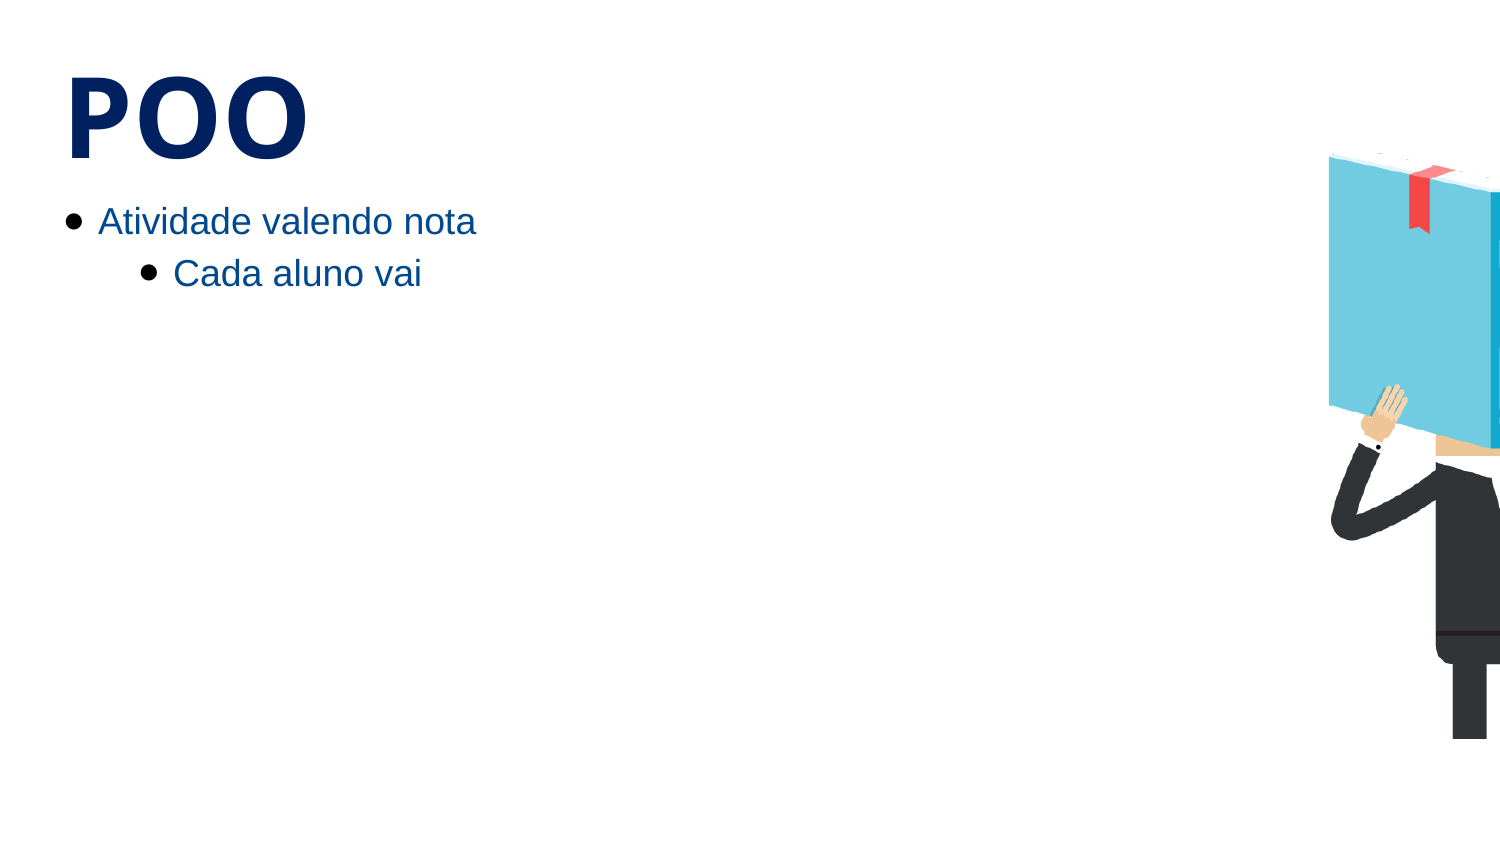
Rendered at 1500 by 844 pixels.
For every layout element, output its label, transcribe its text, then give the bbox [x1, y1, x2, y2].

text_box Atividade valendo nota Cada aluno vai [47, 182, 1310, 353]
text_box POO [47, 31, 1275, 179]
picture [1328, 147, 1500, 739]
